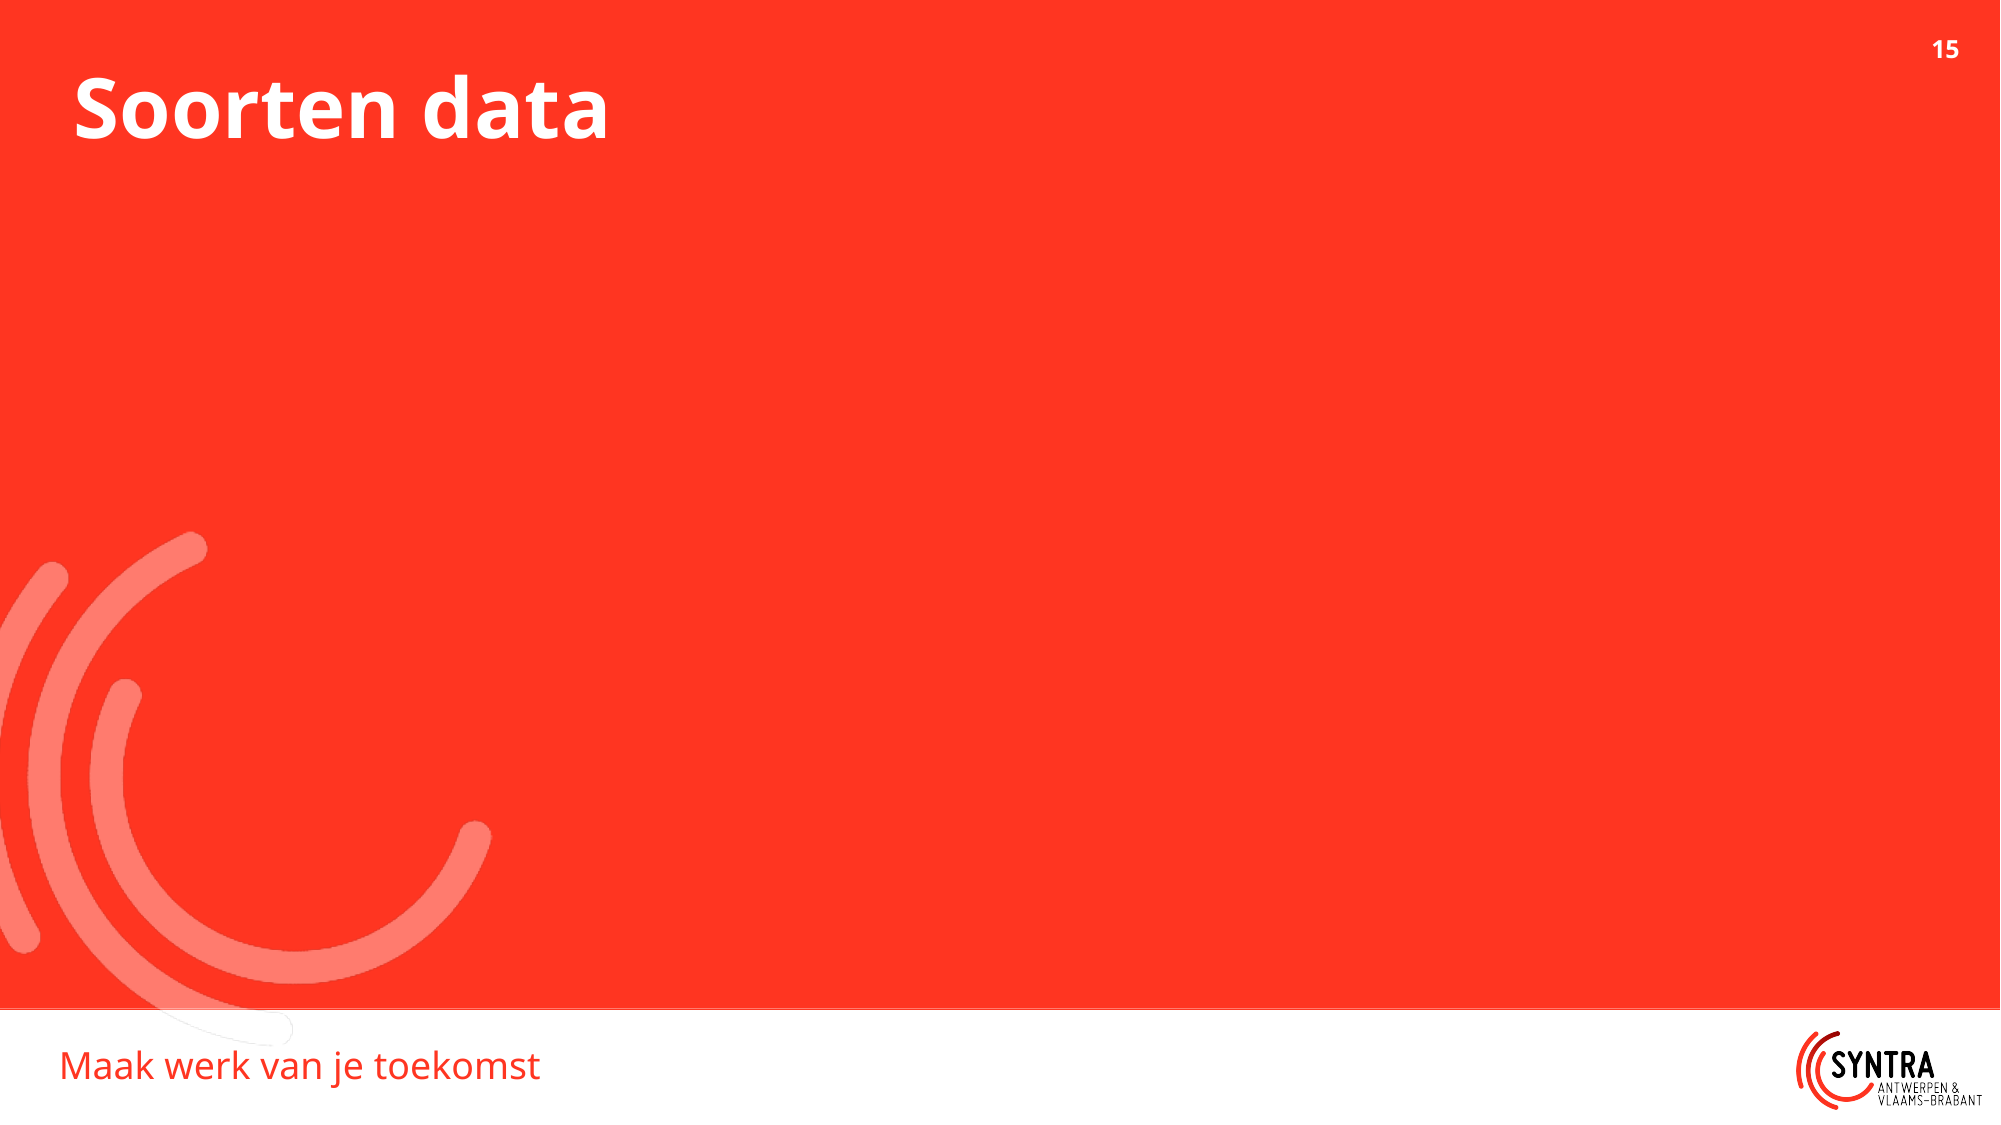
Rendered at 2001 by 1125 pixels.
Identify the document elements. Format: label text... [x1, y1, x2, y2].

picture [1796, 1031, 1982, 1110]
title Soorten data [59, 59, 1901, 158]
